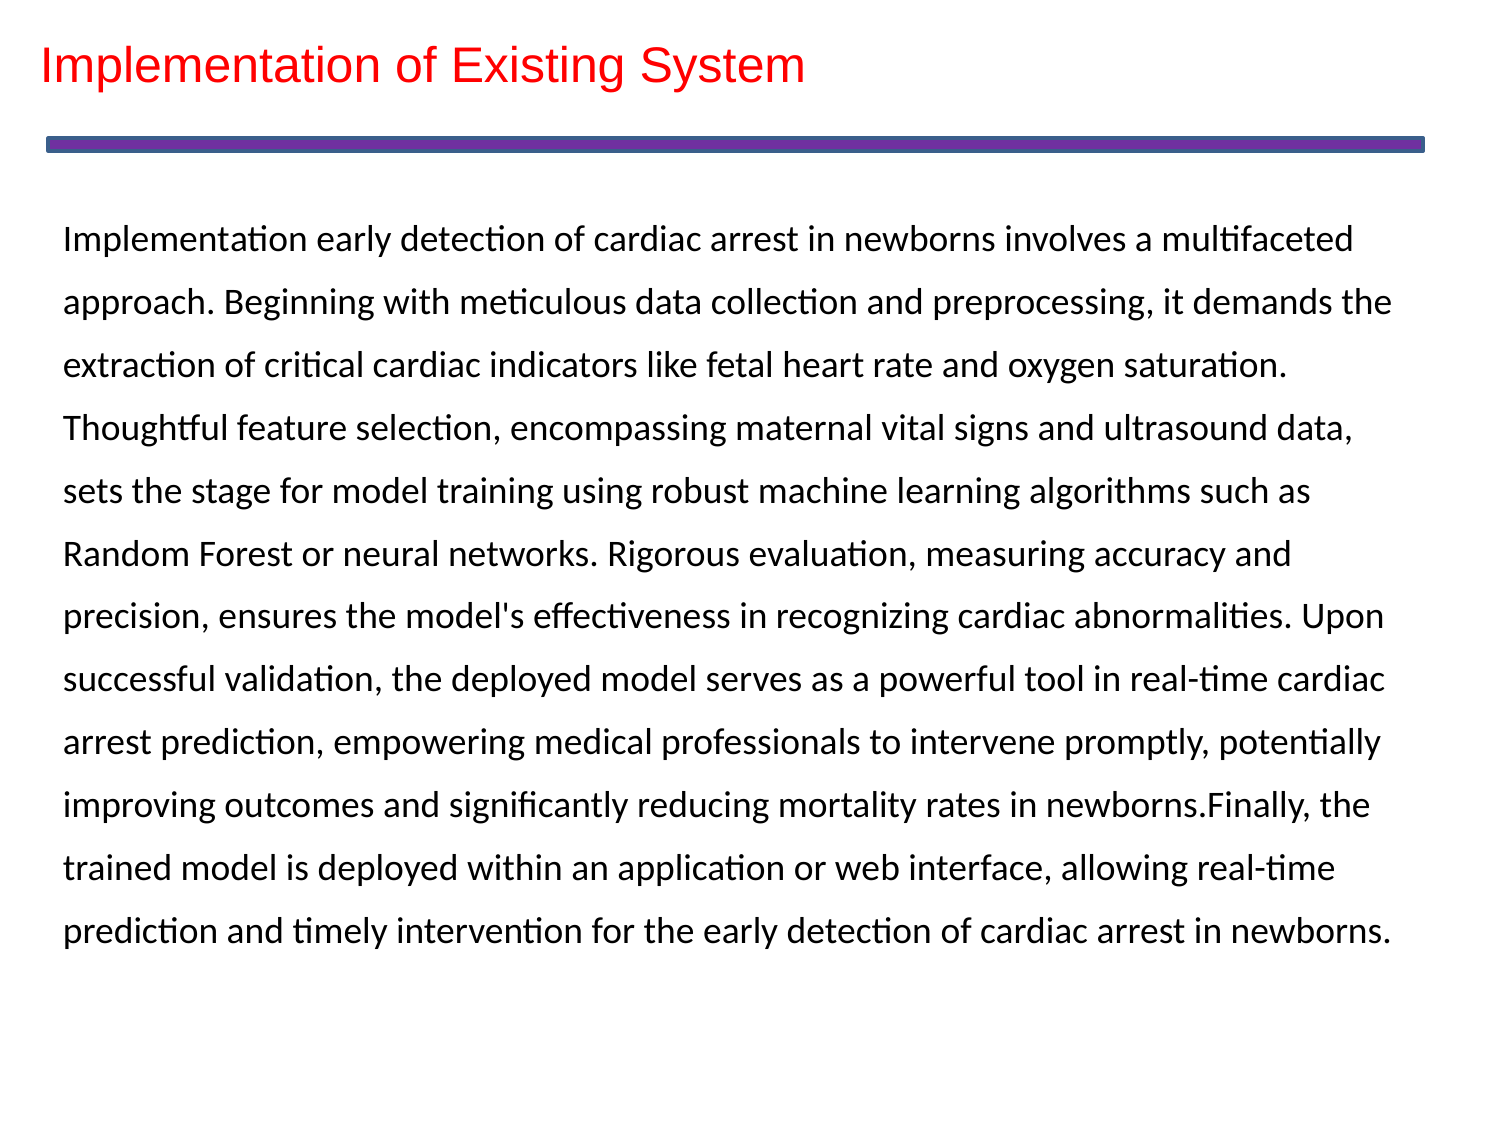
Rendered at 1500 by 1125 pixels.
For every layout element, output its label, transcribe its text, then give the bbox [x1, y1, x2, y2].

text_box Implementation of Existing System [24, 24, 1500, 100]
text_box Implementation early detection of cardiac arrest in newborns involves a multifaceted approach. Beginning with meticulous data collection and preprocessing, it demands the extraction of critical cardiac indicators like fetal heart rate and oxygen saturation. Thoughtful feature selection, encompassing maternal vital signs and ultrasound data, sets the stage for model training using robust machine learning algorithms such as Random Forest or neural networks. Rigorous evaluation, measuring accuracy and precision, ensures the model's effectiveness in recognizing cardiac abnormalities. Upon successful validation, the deployed model serves as a powerful tool in real-time cardiac arrest prediction, empowering medical professionals to intervene promptly, potentially improving outcomes and significantly reducing mortality rates in newborns.Finally, the trained model is deployed within an application or web interface, allowing real-time prediction and timely intervention for the early detection of cardiac arrest in newborns. [48, 188, 1424, 1125]
text_box [48, 138, 1424, 151]
